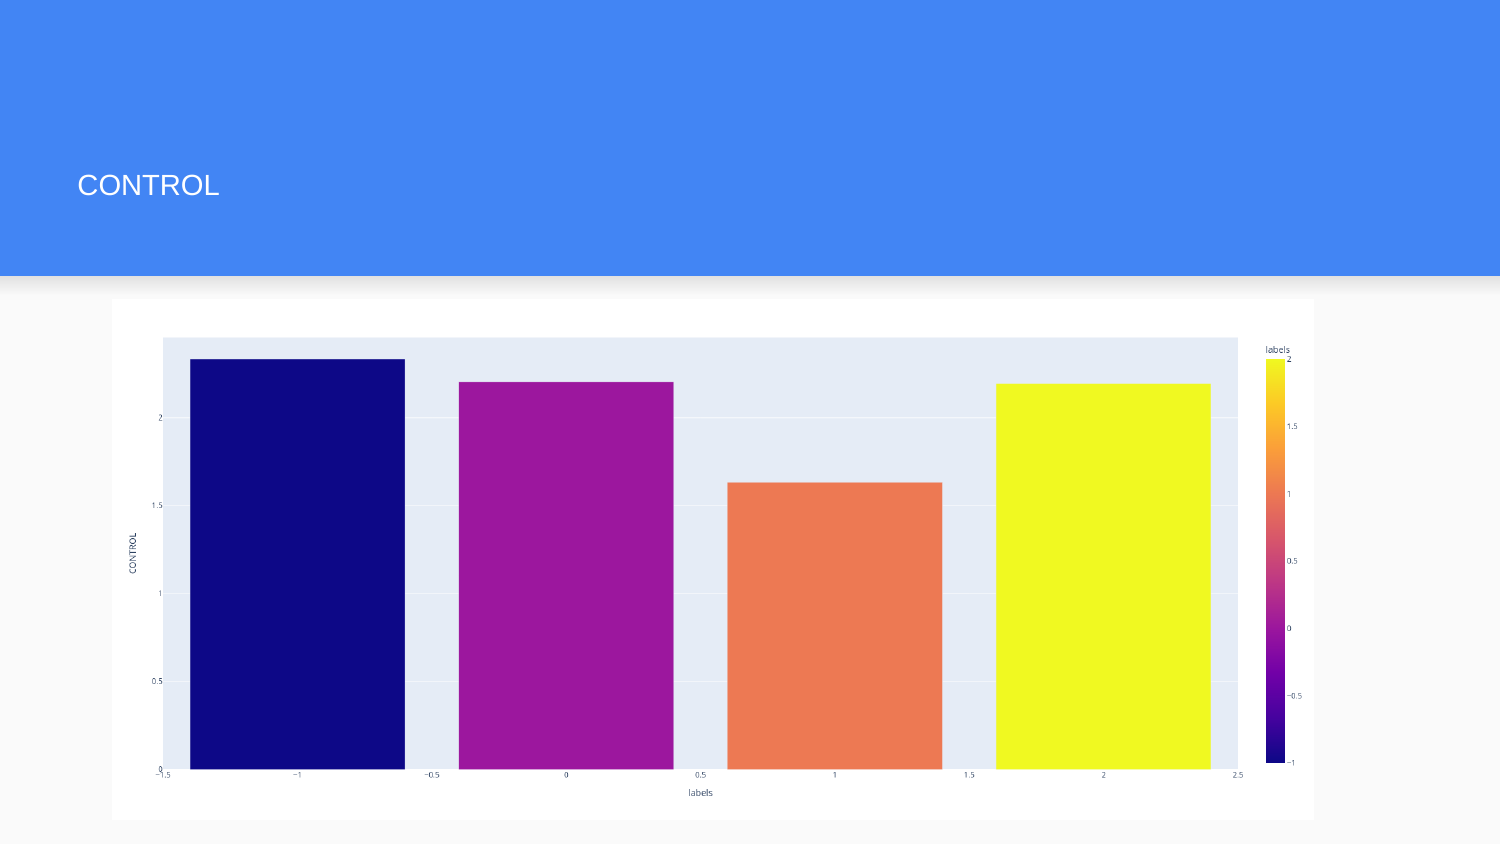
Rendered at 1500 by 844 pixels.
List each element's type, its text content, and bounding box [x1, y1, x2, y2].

picture [112, 299, 1314, 821]
title CONTROL [77, 121, 1427, 248]
